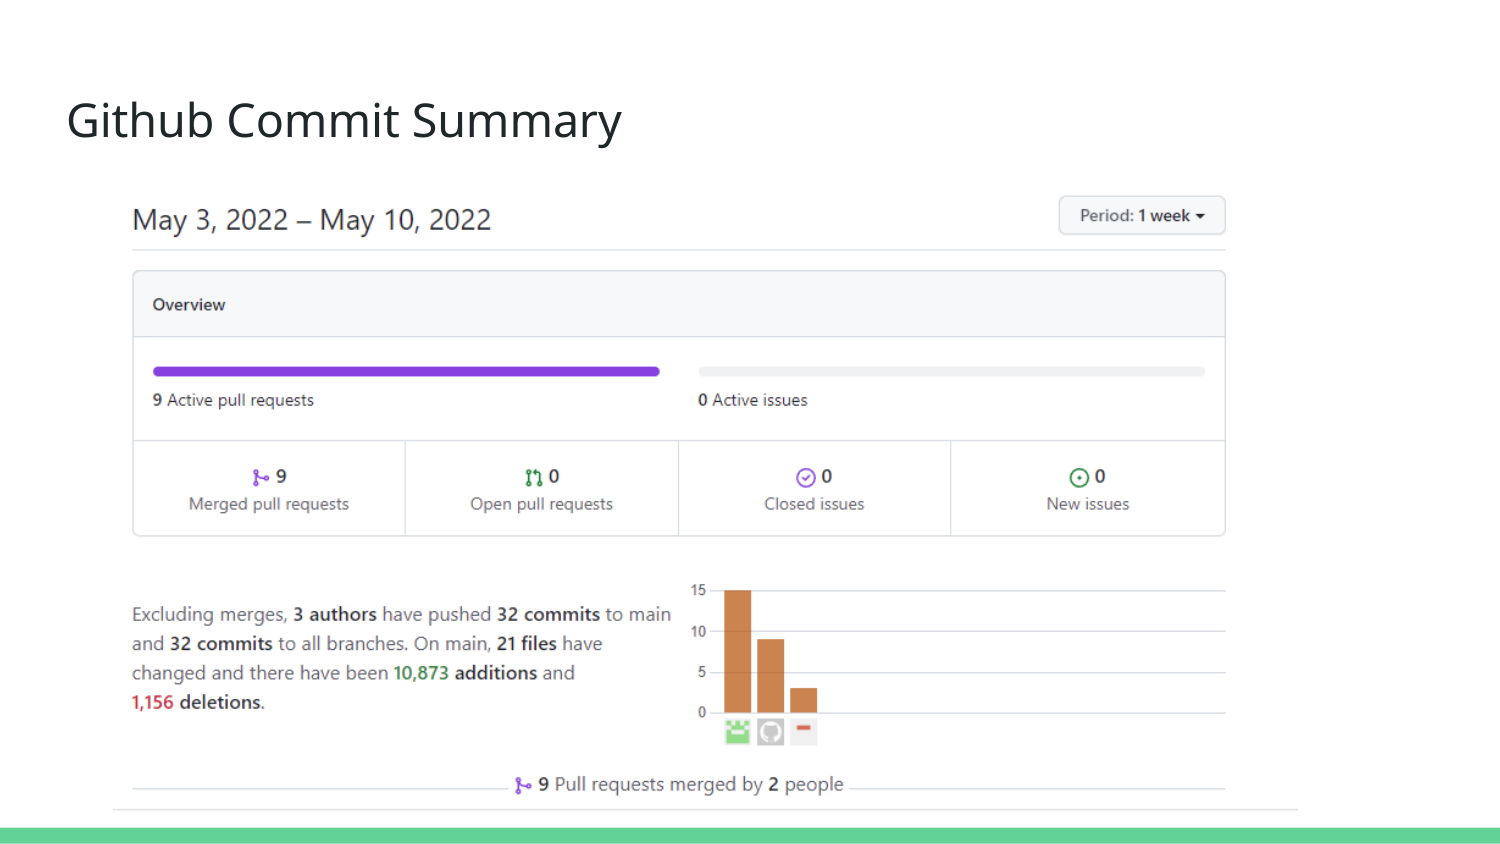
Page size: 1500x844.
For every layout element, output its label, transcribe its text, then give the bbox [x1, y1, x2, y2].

title Github Commit Summary [51, 72, 1449, 167]
picture [112, 180, 1298, 814]
